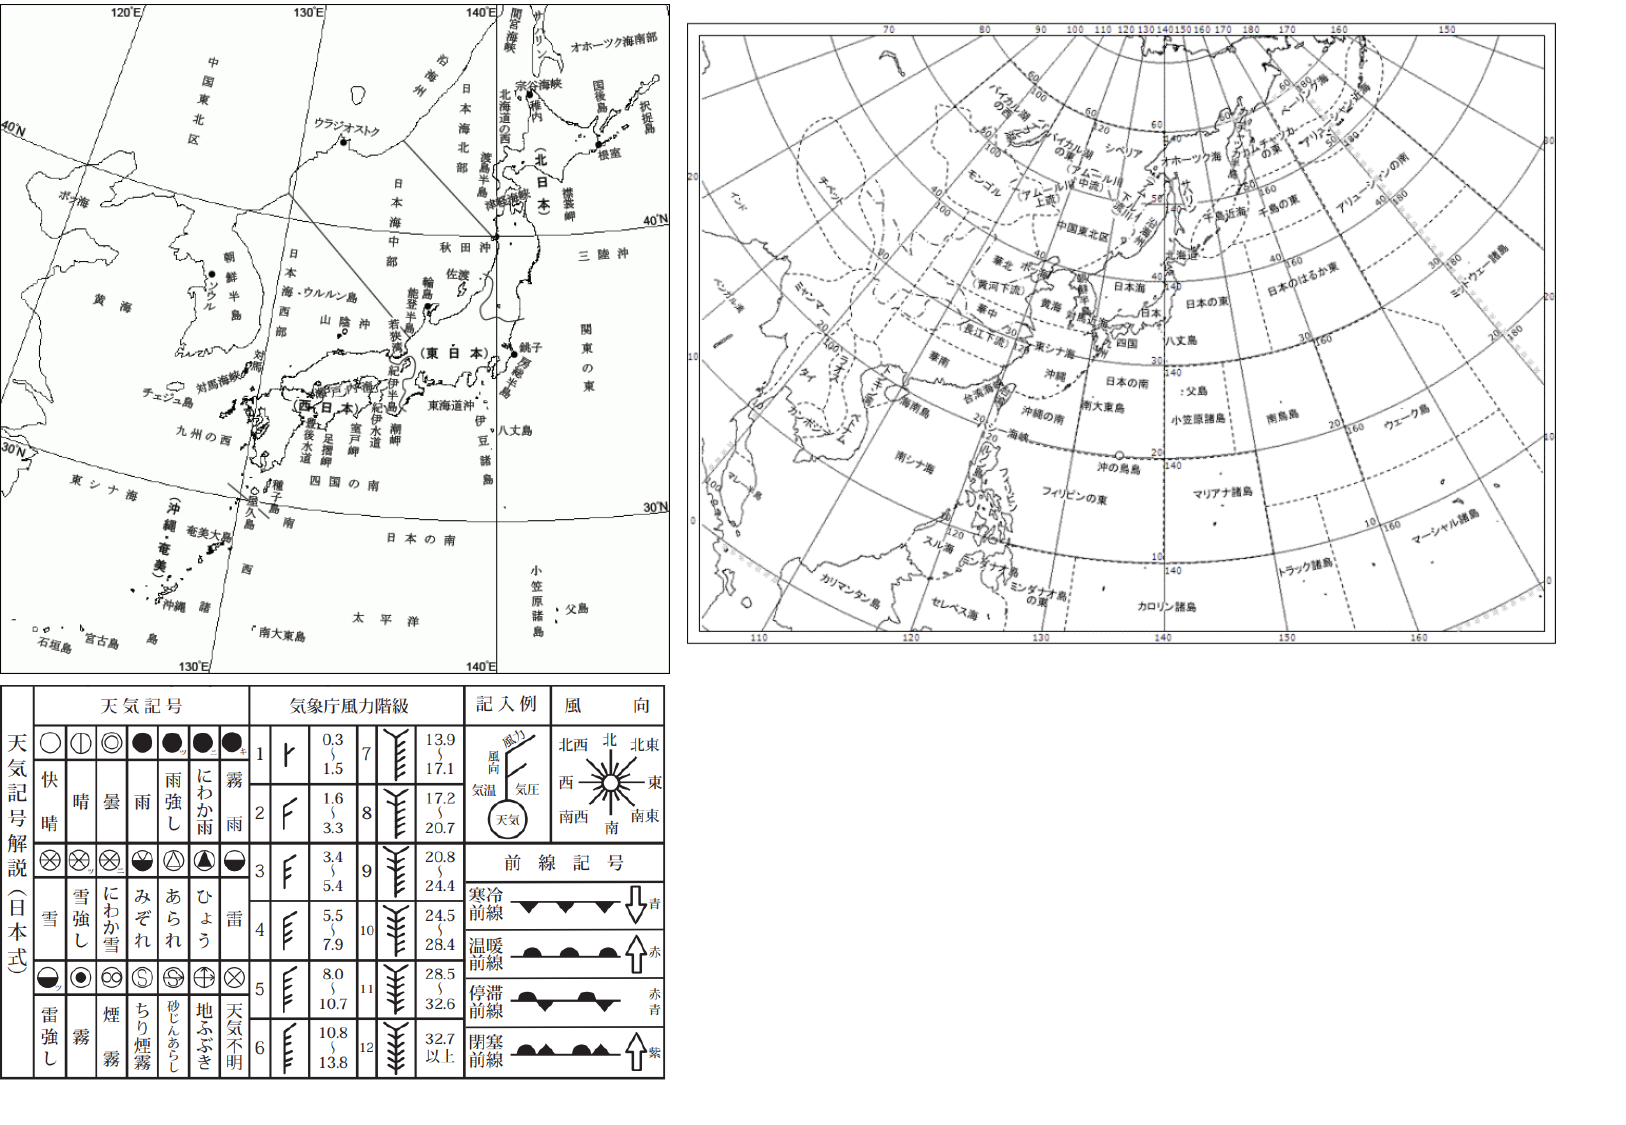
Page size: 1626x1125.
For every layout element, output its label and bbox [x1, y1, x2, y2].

picture [0, 685, 670, 1083]
picture [0, 4, 670, 675]
picture [687, 21, 1557, 645]
